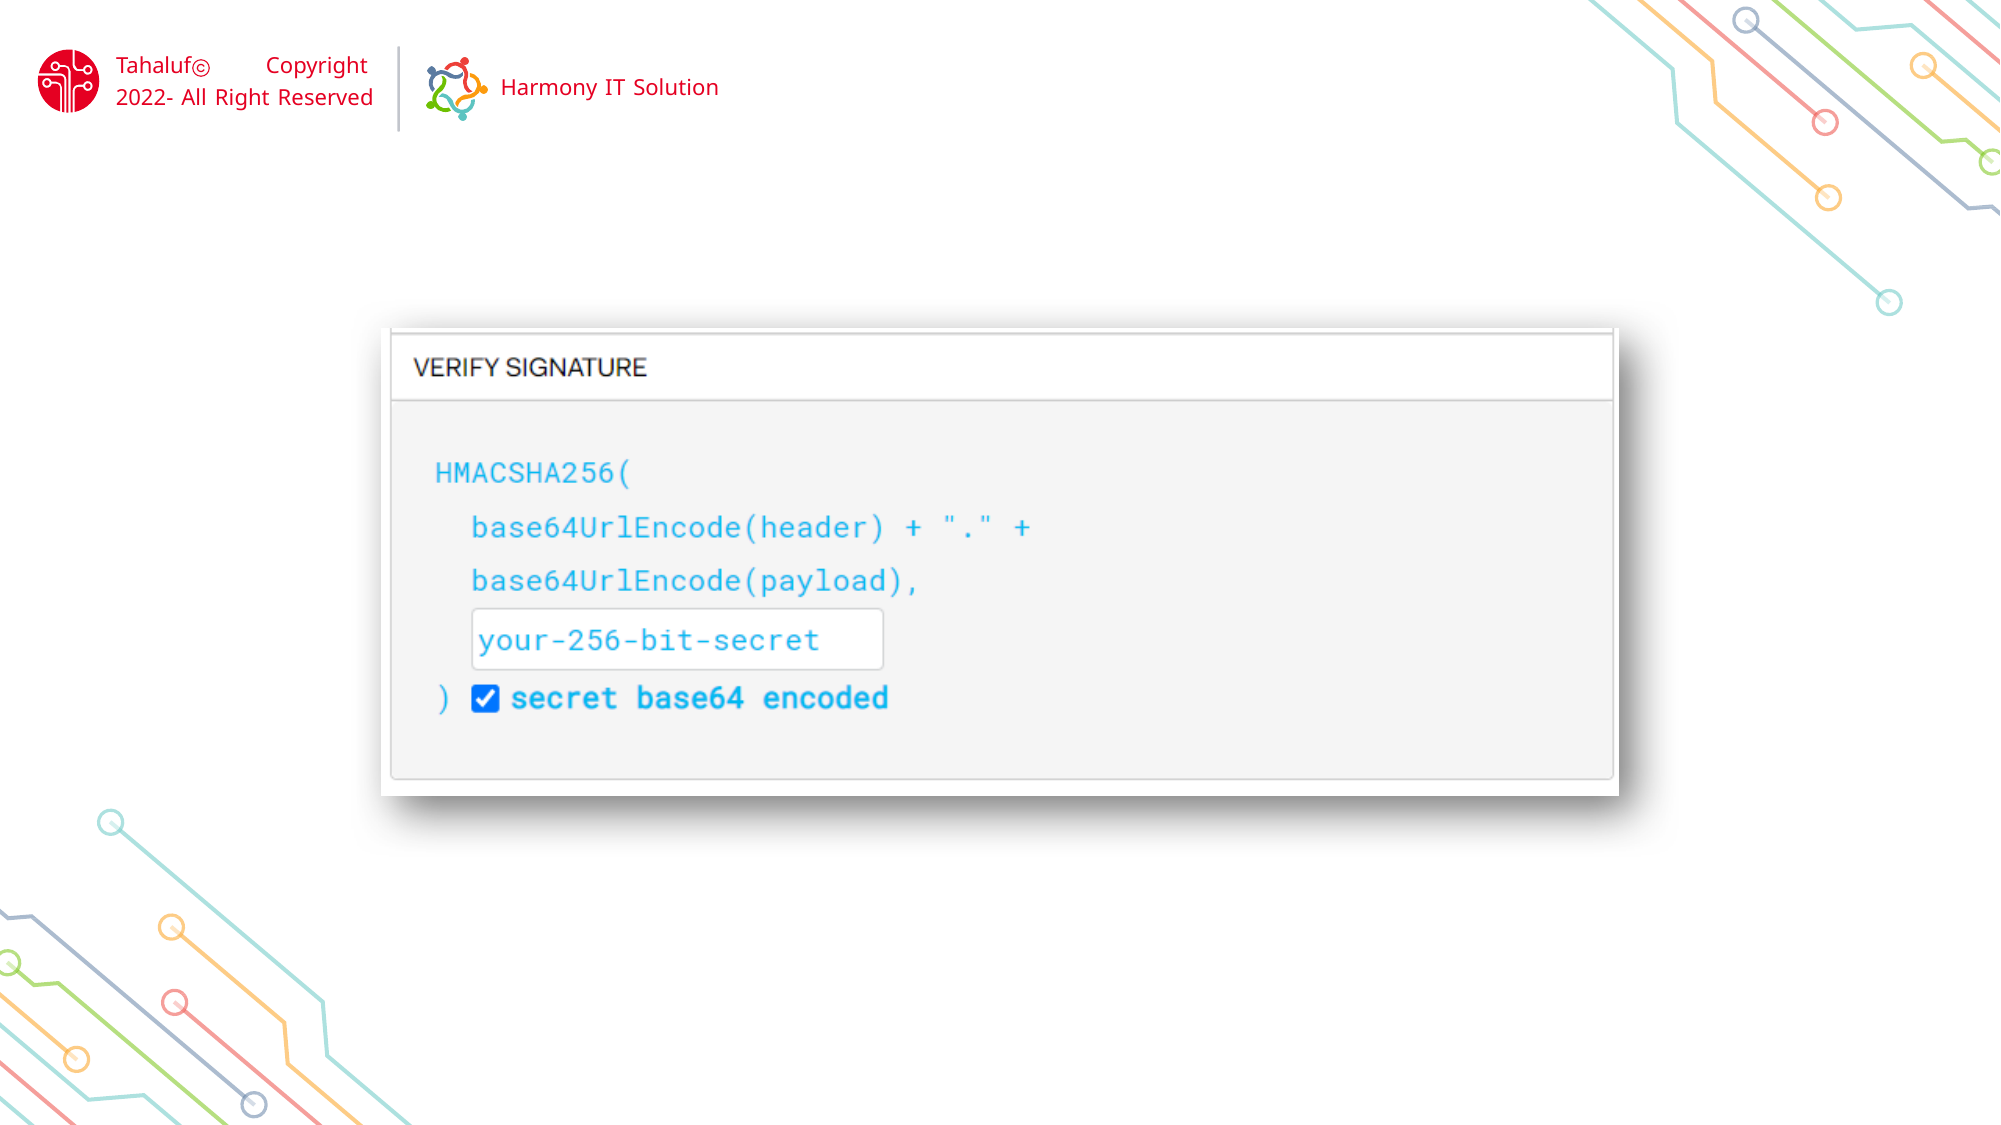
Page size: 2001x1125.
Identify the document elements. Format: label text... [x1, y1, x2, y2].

text_box [37, 49, 100, 113]
picture [192, 59, 210, 77]
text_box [426, 57, 488, 121]
text_box Tahaluf Copyright 2022- All Right Reserved [114, 45, 378, 110]
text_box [0, 808, 413, 1125]
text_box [1587, 0, 2000, 317]
picture [381, 328, 1619, 797]
text_box Harmony IT Solution [499, 71, 733, 100]
